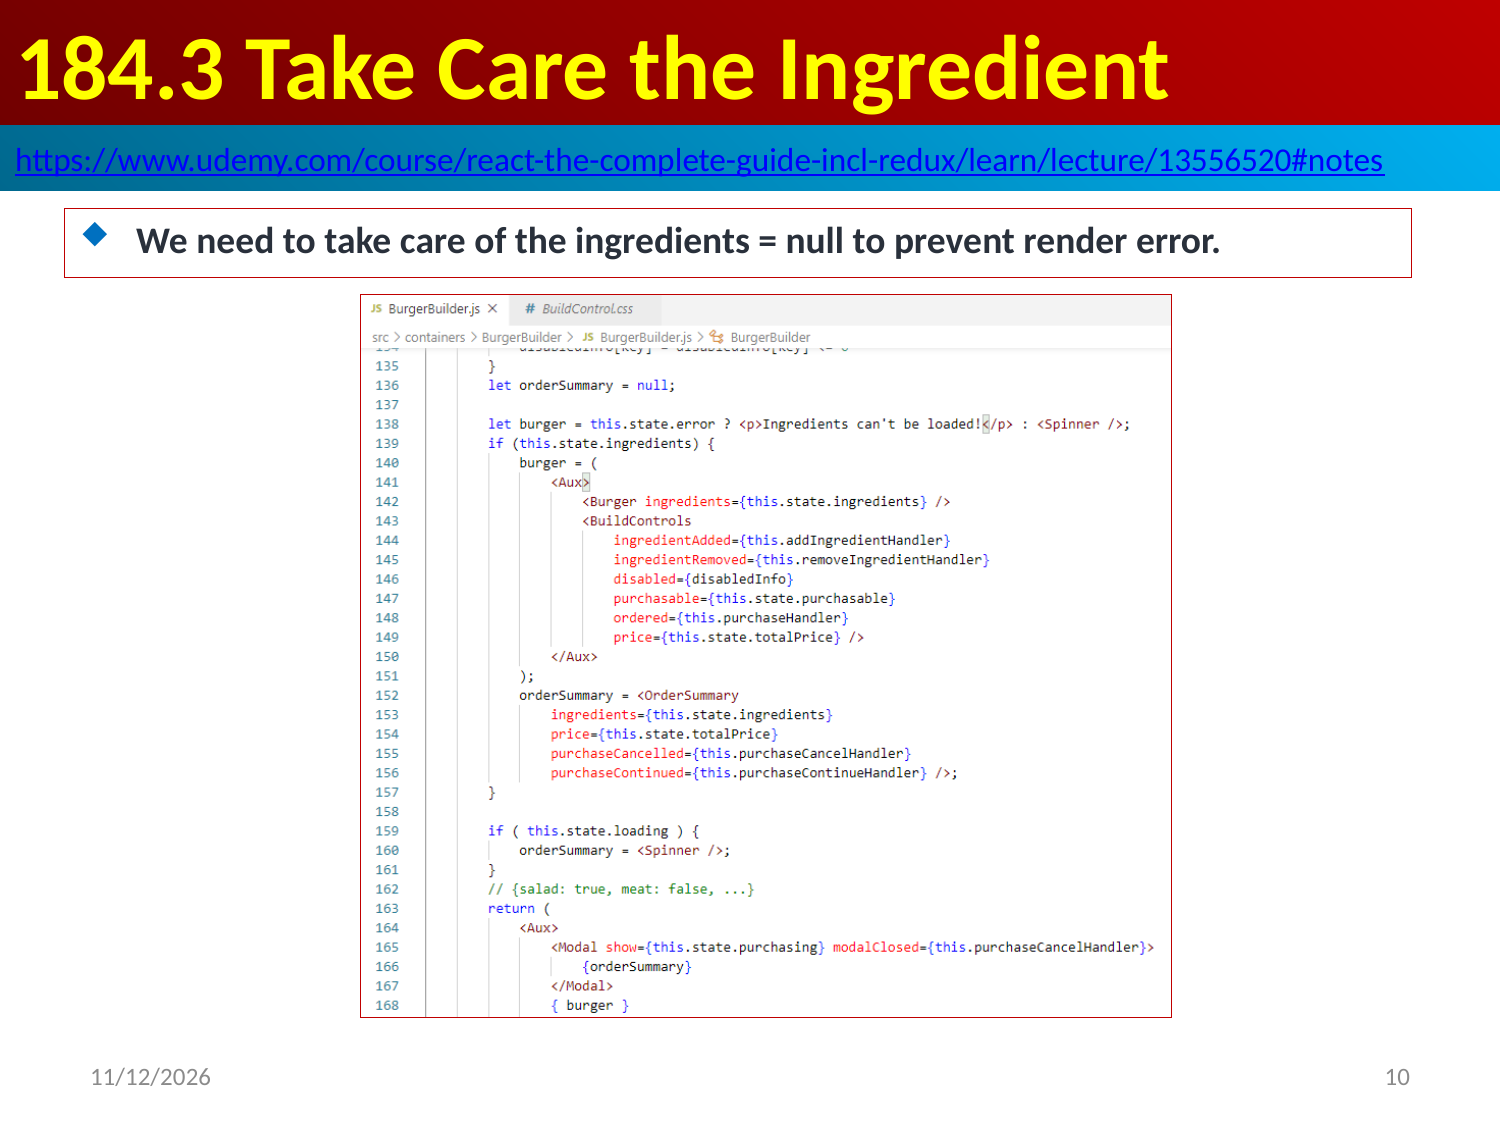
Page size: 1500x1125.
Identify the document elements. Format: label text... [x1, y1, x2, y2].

text_box https://www.udemy.com/course/react-the-complete-guide-incl-redux/learn/lecture/13556520#notes [0, 125, 1500, 191]
subtitle We need to take care of the ingredients = null to prevent render error. [64, 208, 1412, 278]
title 184.3 Take Care the Ingredient [0, 0, 1500, 125]
slide_number 10 [1074, 1042, 1425, 1109]
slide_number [75, 1042, 425, 1109]
picture [359, 294, 1172, 1019]
